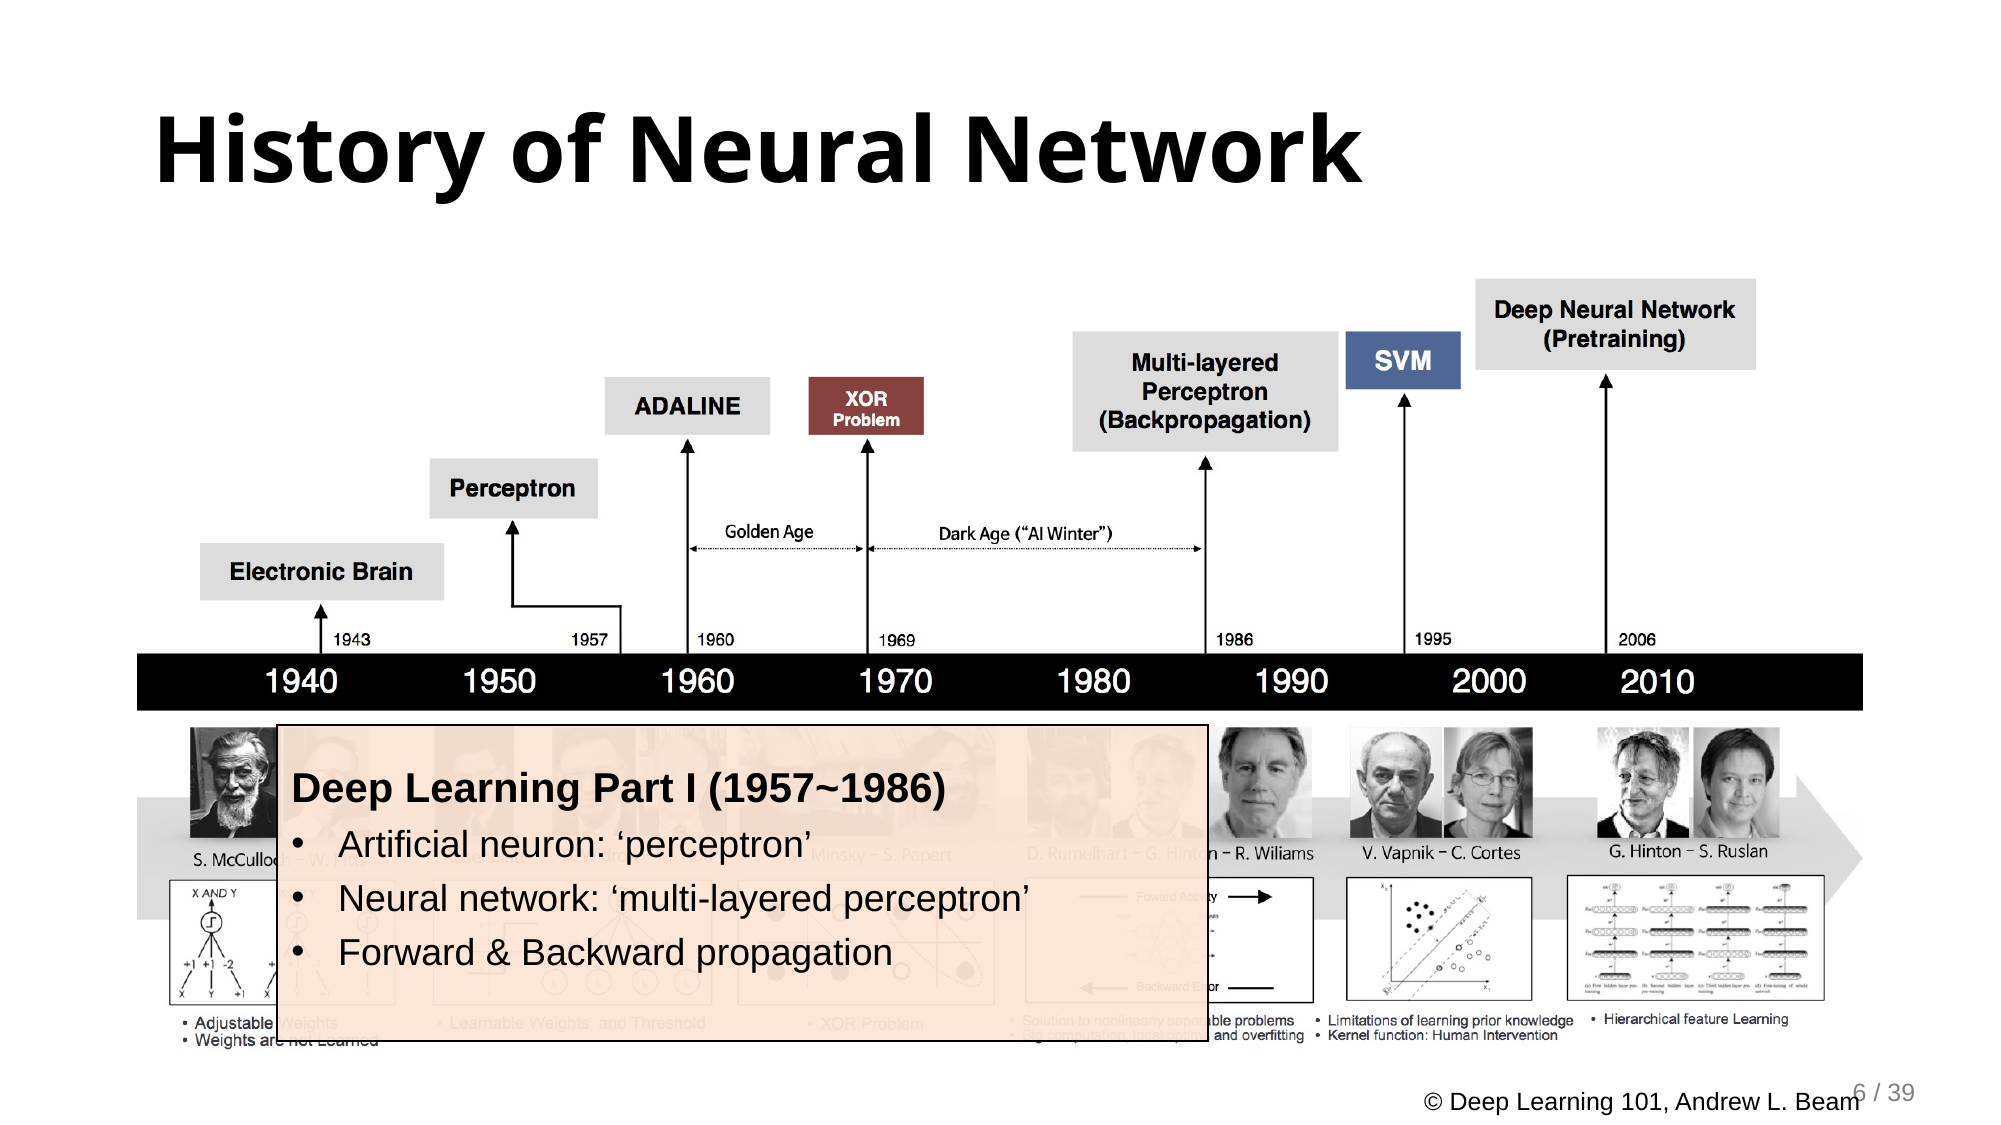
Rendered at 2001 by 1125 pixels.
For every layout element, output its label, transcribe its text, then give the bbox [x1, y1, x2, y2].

picture [137, 261, 1863, 1073]
title History of Neural Network [137, 44, 1863, 261]
text_box © Deep Learning 101, Andrew L. Beam [1334, 1072, 1877, 1123]
